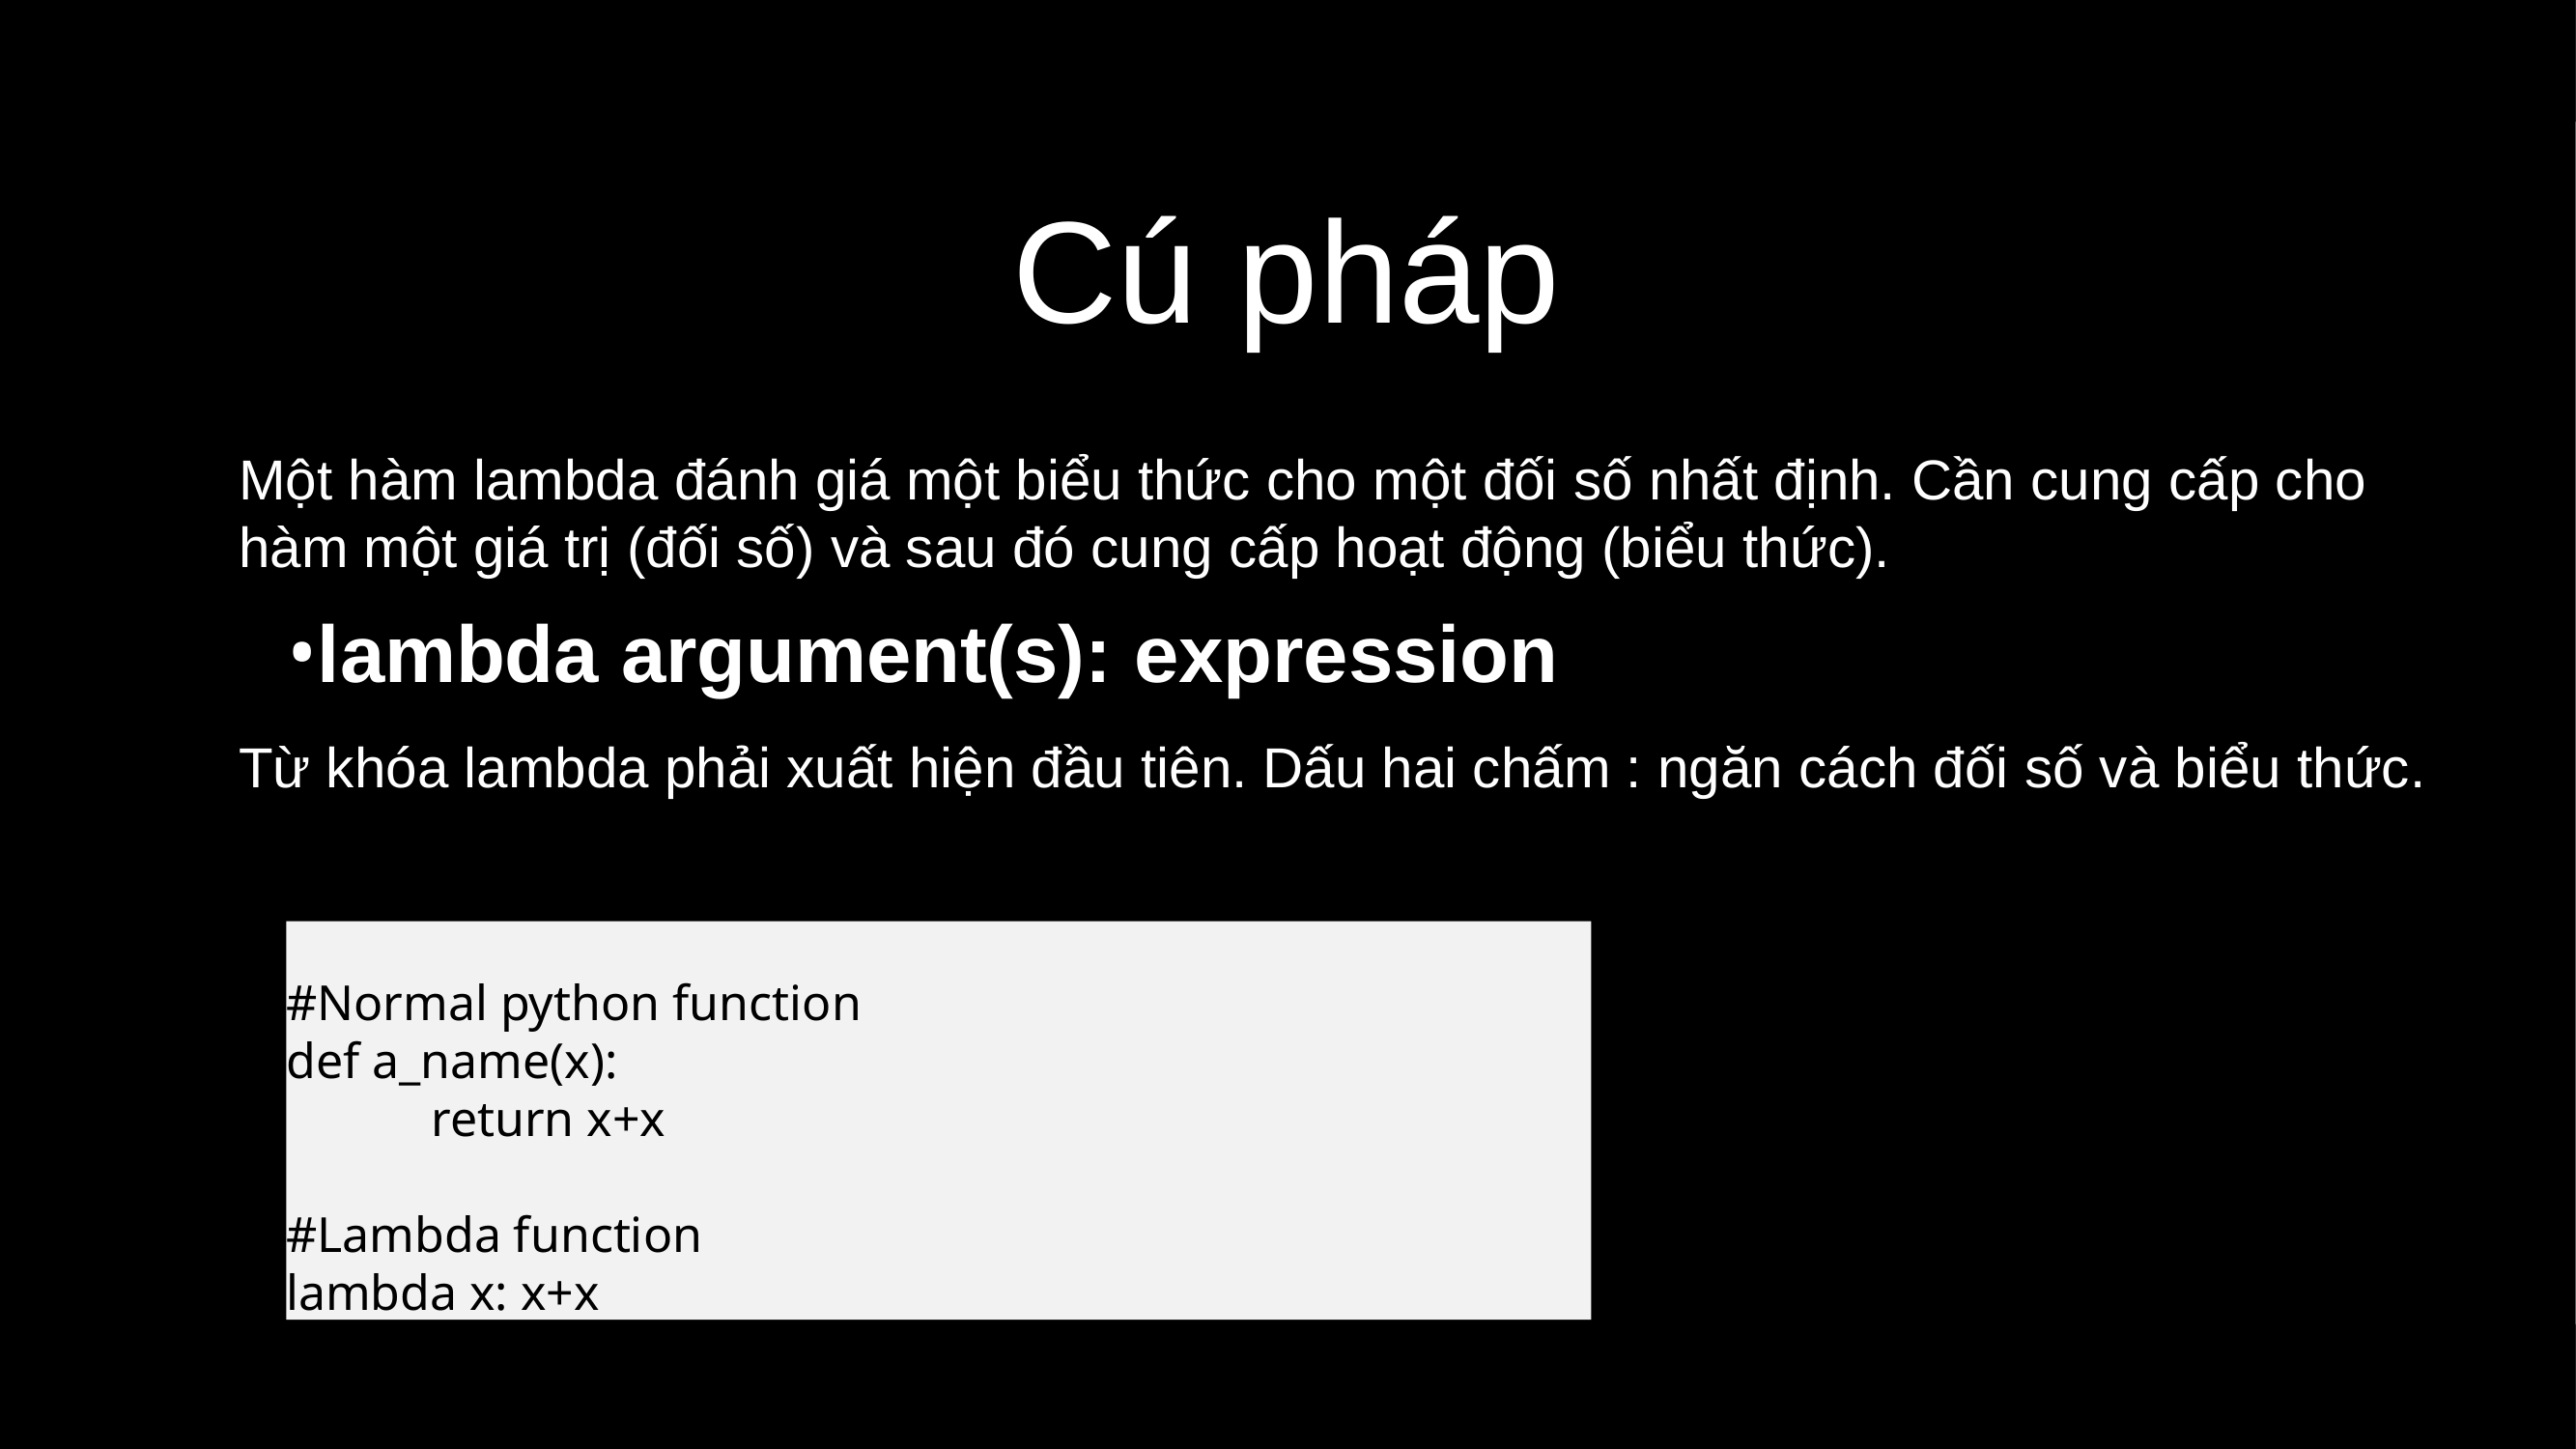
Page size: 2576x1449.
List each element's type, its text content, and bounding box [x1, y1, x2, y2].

text_box Một hàm lambda đánh giá một biểu thức cho một đối số nhất định. Cần cung cấp cho hàm một giá trị (đối số) và sau đó cung cấp hoạt động (biểu thức). [224, 437, 2476, 654]
text_box Từ khóa lambda phải xuất hiện đầu tiên. Dấu hai chấm : ngăn cách đối số và biểu thức. [224, 724, 2476, 807]
text_box #Normal python function def a_name(x): return x+x #Lambda function lambda x: x+x [286, 921, 1592, 1321]
title Cú pháp [183, 127, 2391, 403]
list lambda argument(s): expression [183, 412, 2391, 889]
